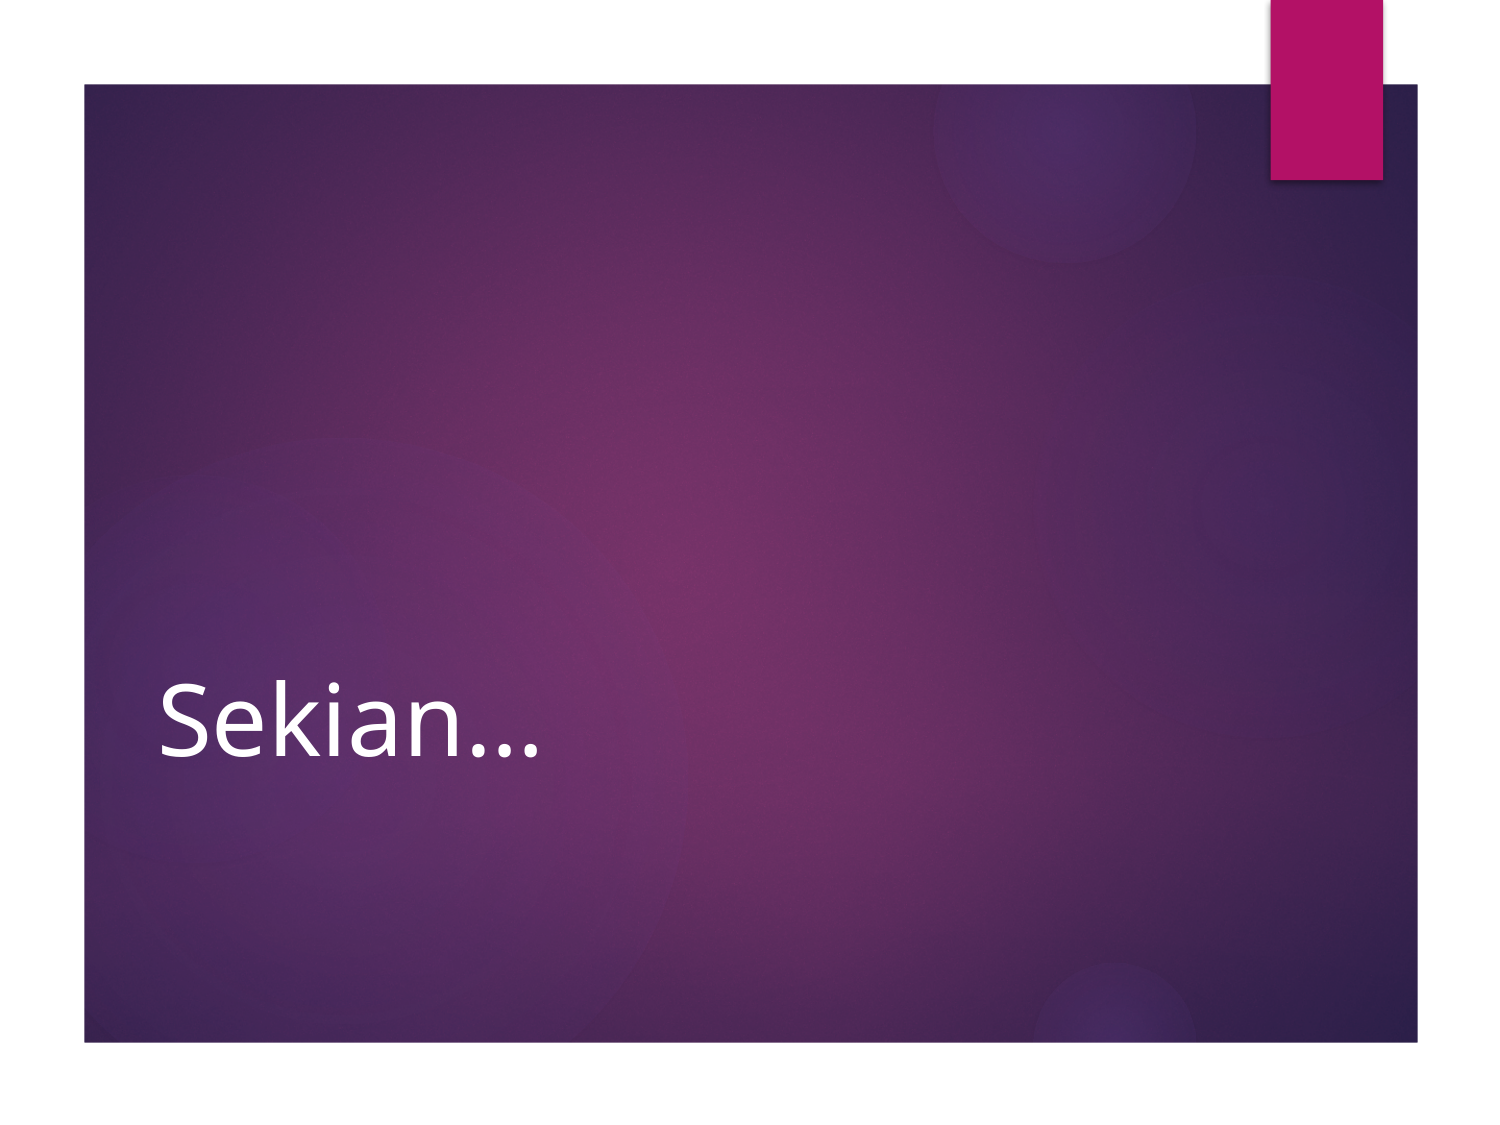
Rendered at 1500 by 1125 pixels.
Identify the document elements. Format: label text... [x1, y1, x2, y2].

title Sekian… [142, 365, 1113, 784]
